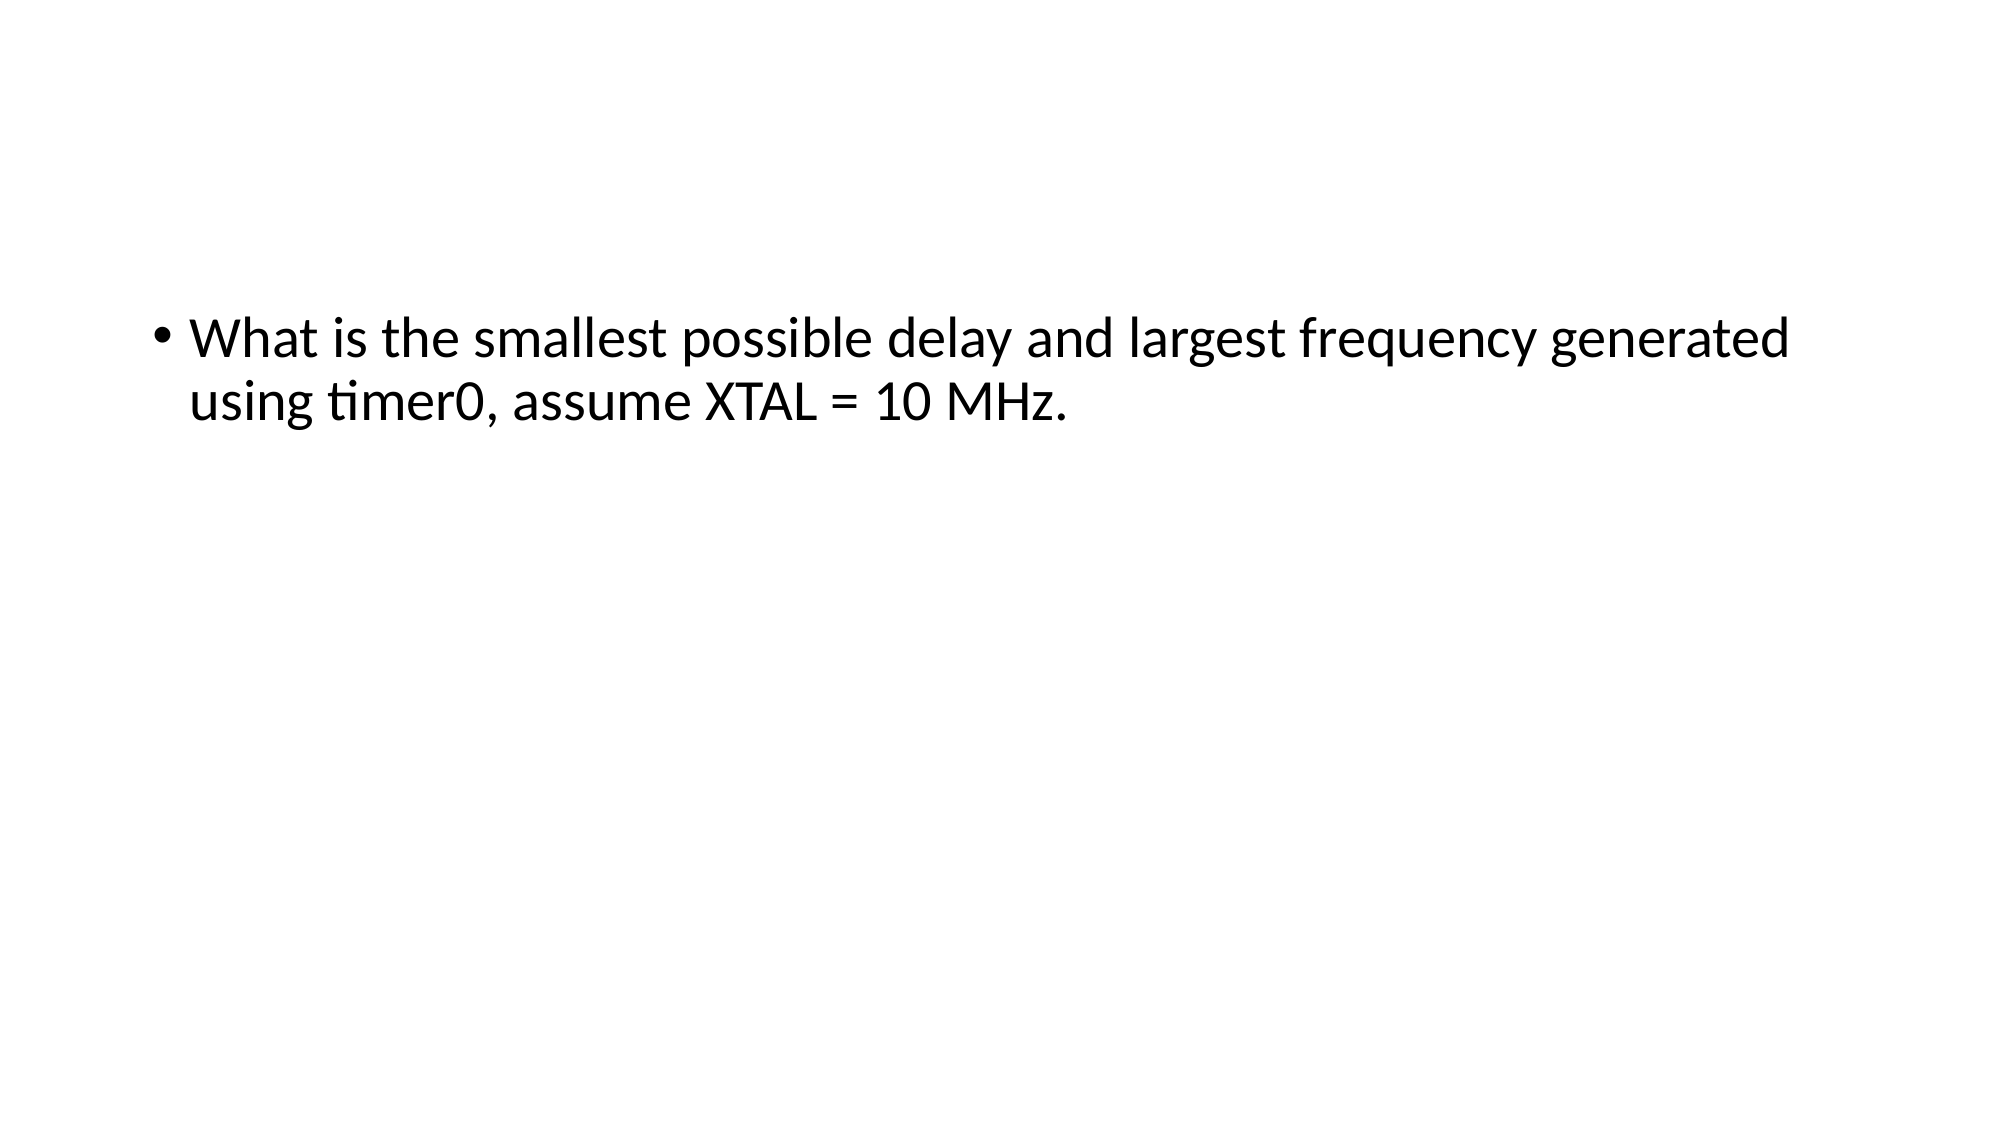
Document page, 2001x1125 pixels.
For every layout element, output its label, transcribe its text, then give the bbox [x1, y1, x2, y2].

list What is the smallest possible delay and largest frequency generated using timer0, assume XTAL = 10 MHz. [137, 299, 1863, 1014]
